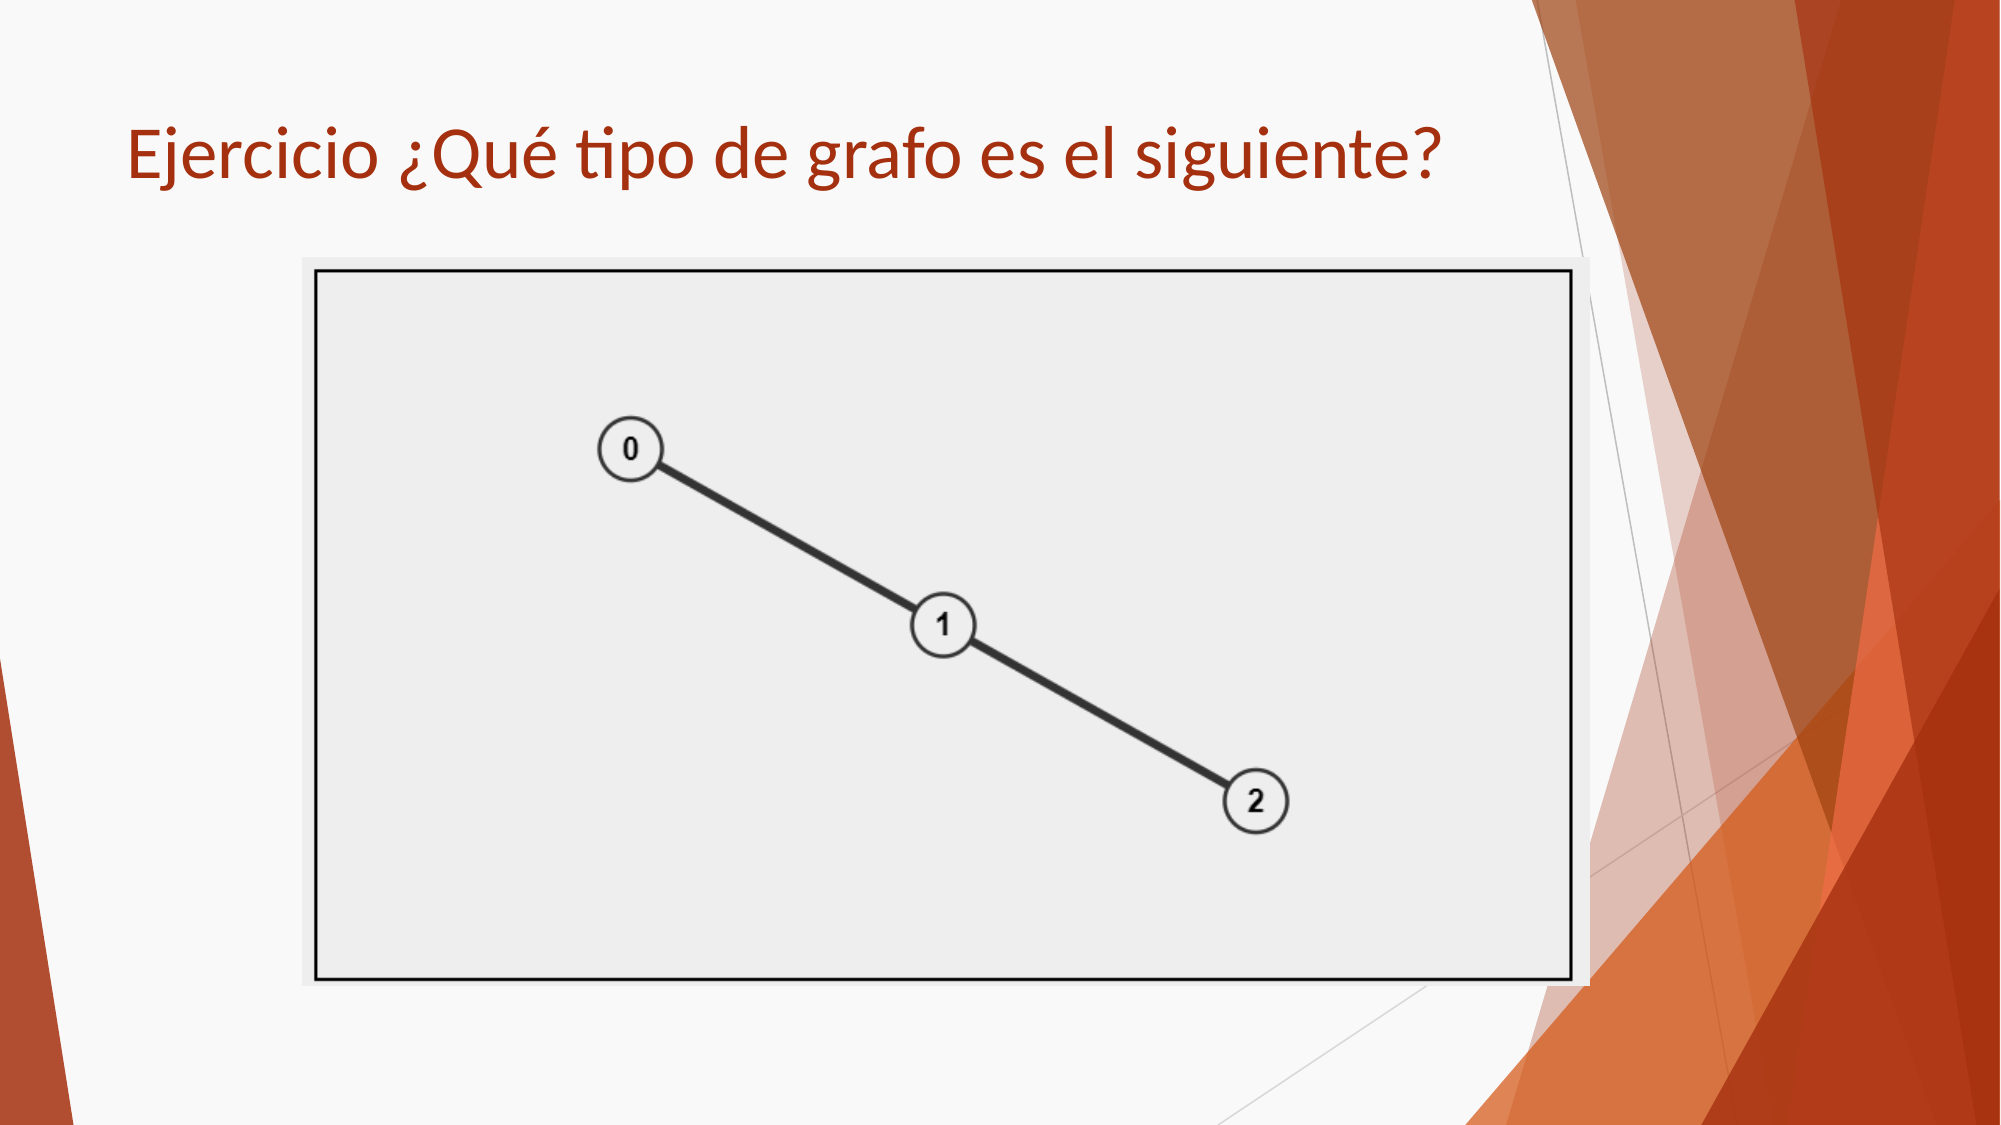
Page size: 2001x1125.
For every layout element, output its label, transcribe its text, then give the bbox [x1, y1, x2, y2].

title Ejercicio ¿Qué tipo de grafo es el siguiente? [111, 96, 1522, 313]
picture [301, 257, 1590, 986]
